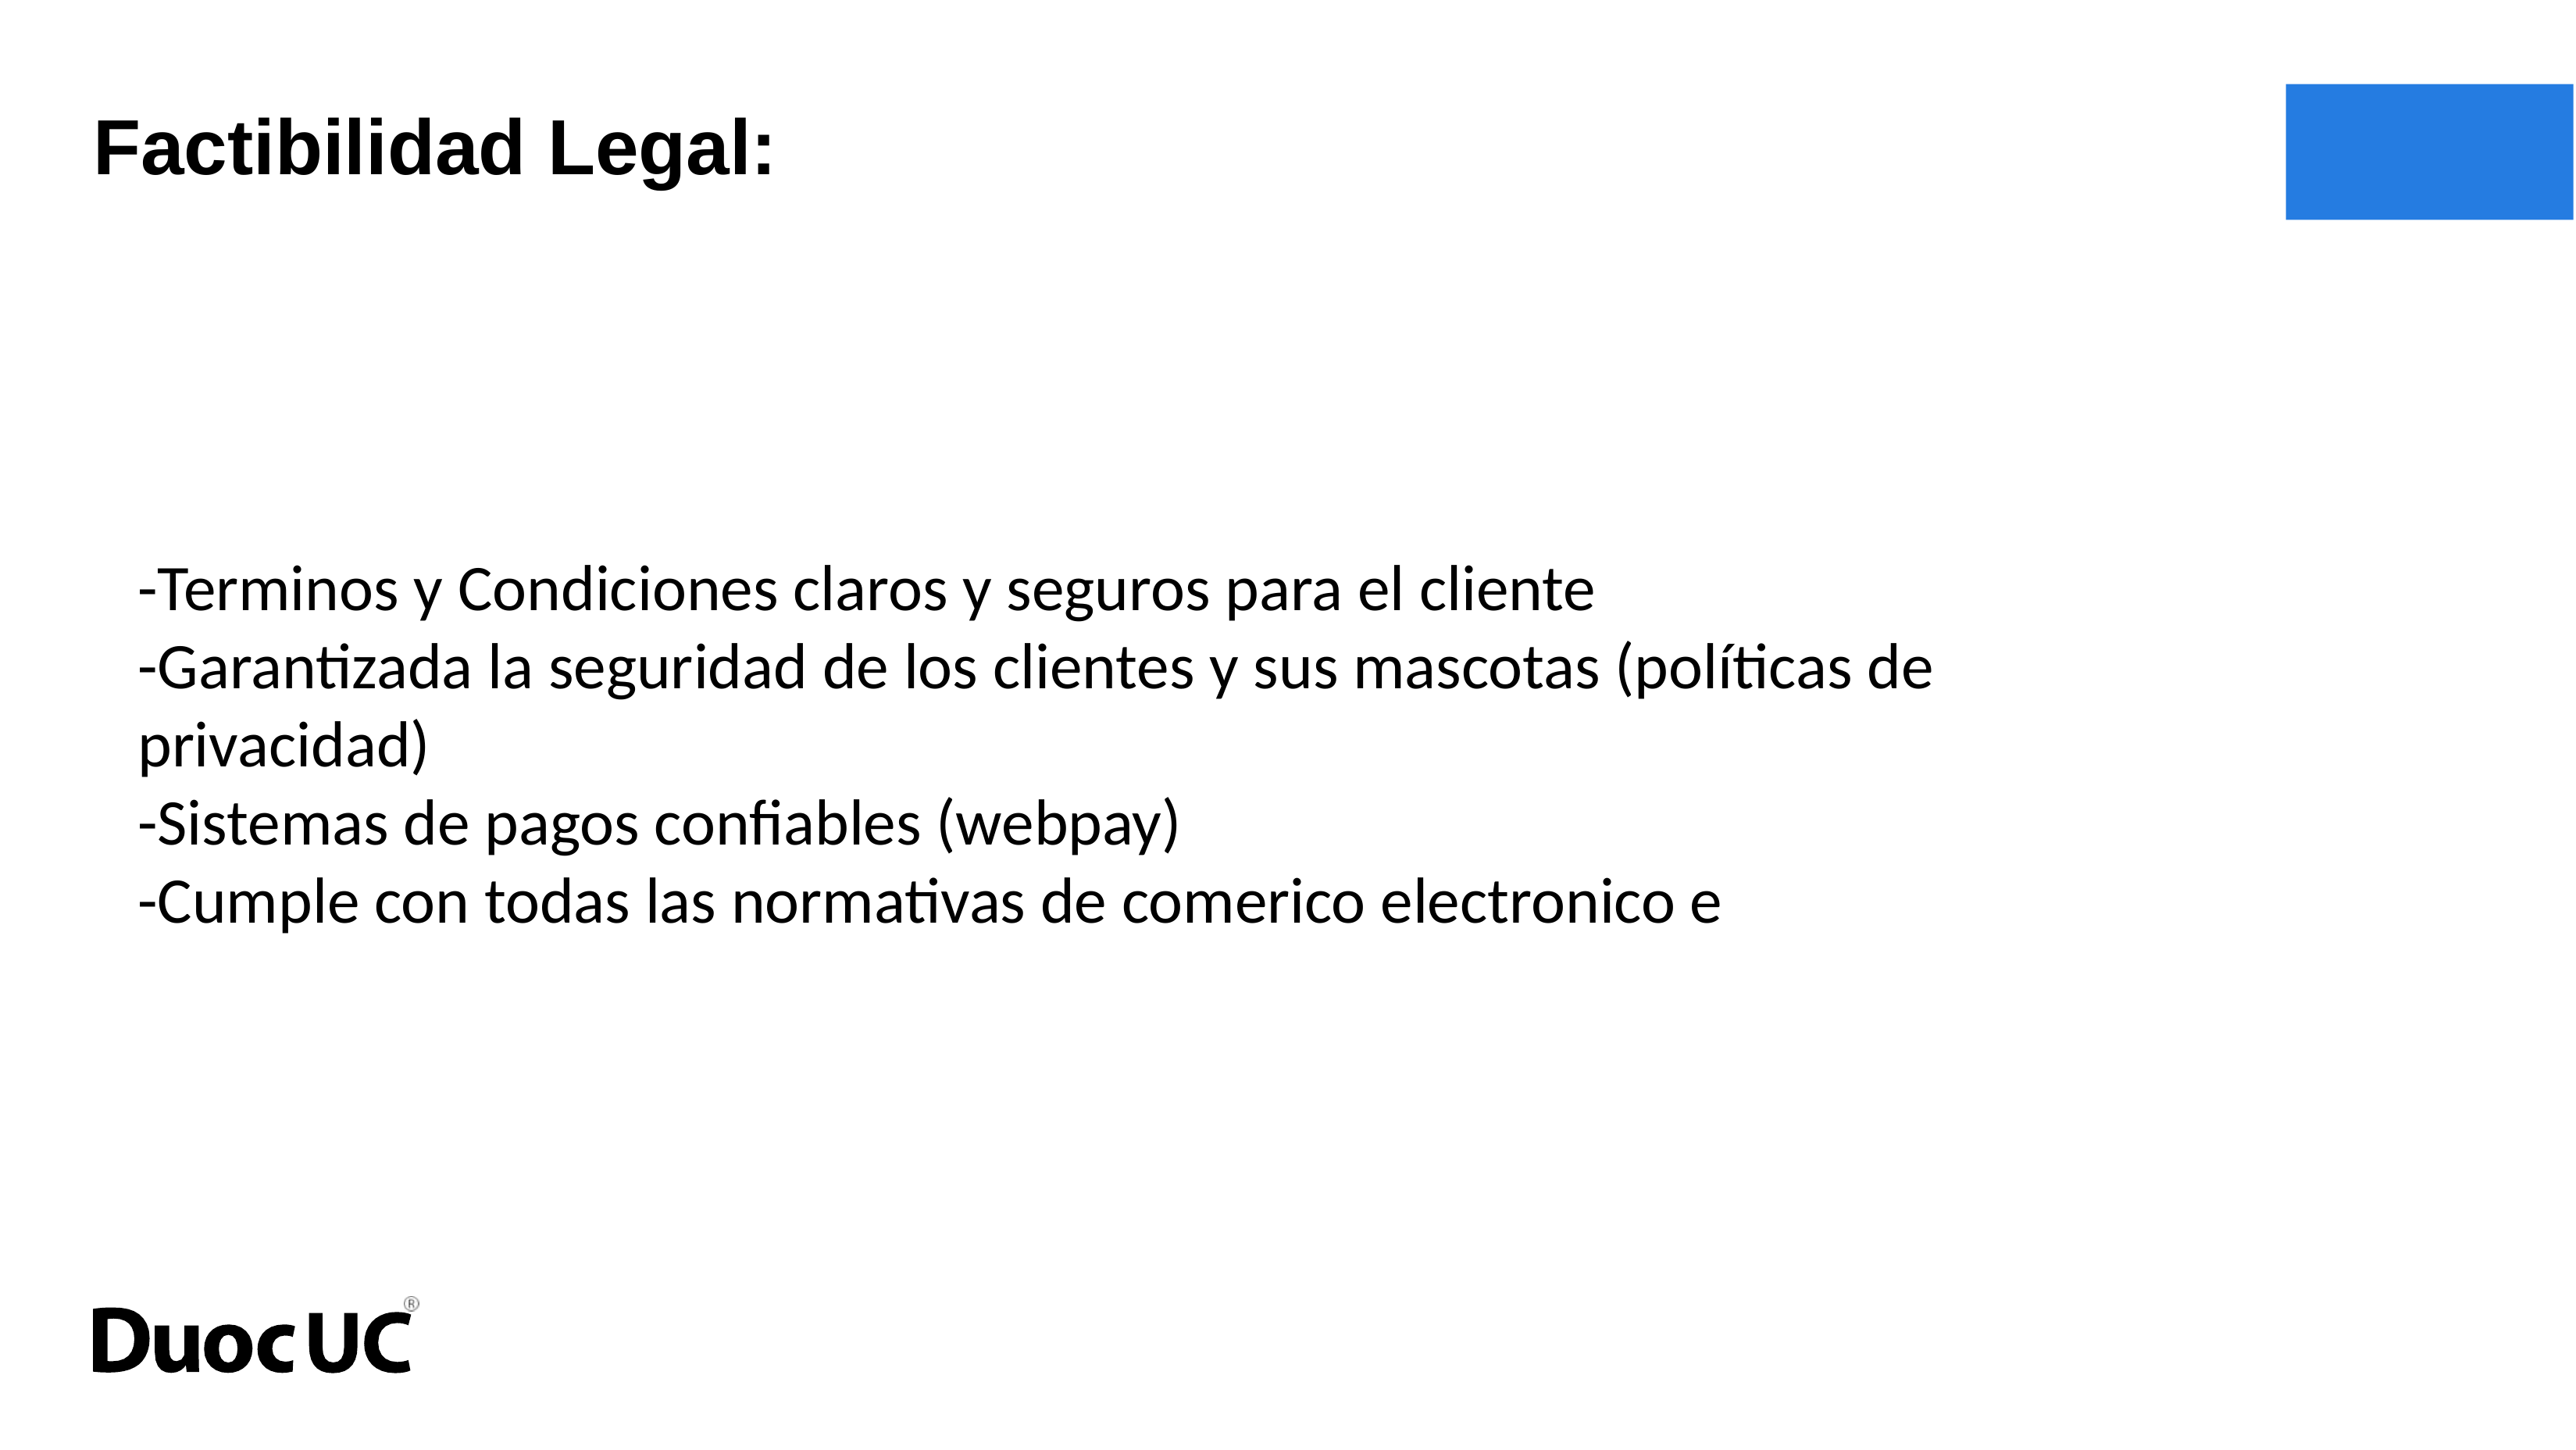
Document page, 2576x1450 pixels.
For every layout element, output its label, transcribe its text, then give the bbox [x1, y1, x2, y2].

text_box -Terminos y Condiciones claros y seguros para el cliente -Garantizada la seguridad de los clientes y sus mascotas (políticas de privacidad) -Sistemas de pagos confiables (webpay) -Cumple con todas las normativas de comerico electronico e [126, 534, 2192, 941]
list Factibilidad Legal: [93, 96, 830, 927]
picture [404, 1296, 419, 1312]
